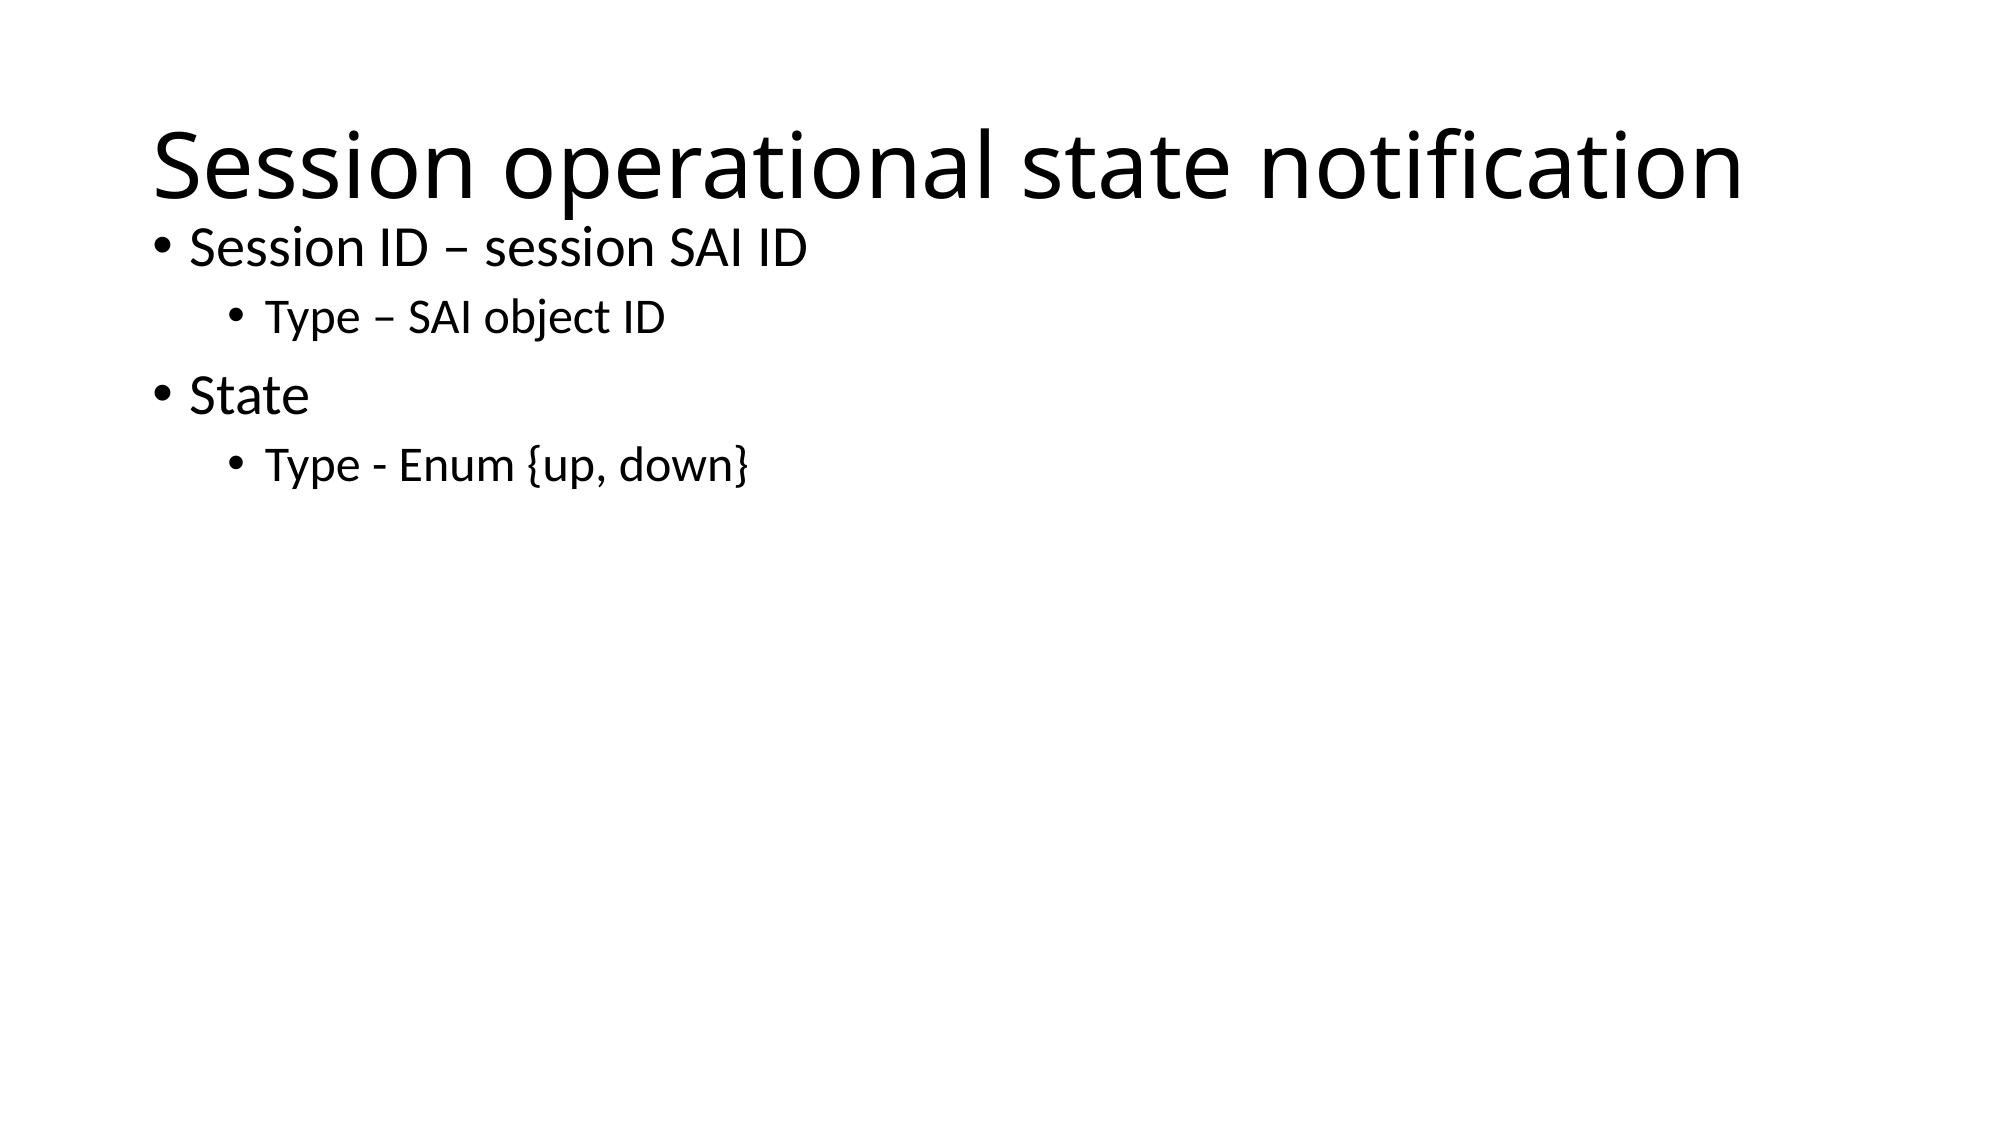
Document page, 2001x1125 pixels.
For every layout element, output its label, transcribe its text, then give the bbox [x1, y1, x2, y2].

title Session operational state notification [137, 59, 1863, 209]
list Session ID – session SAI ID Type – SAI object ID State Type - Enum {up, down} [137, 209, 1863, 1014]
